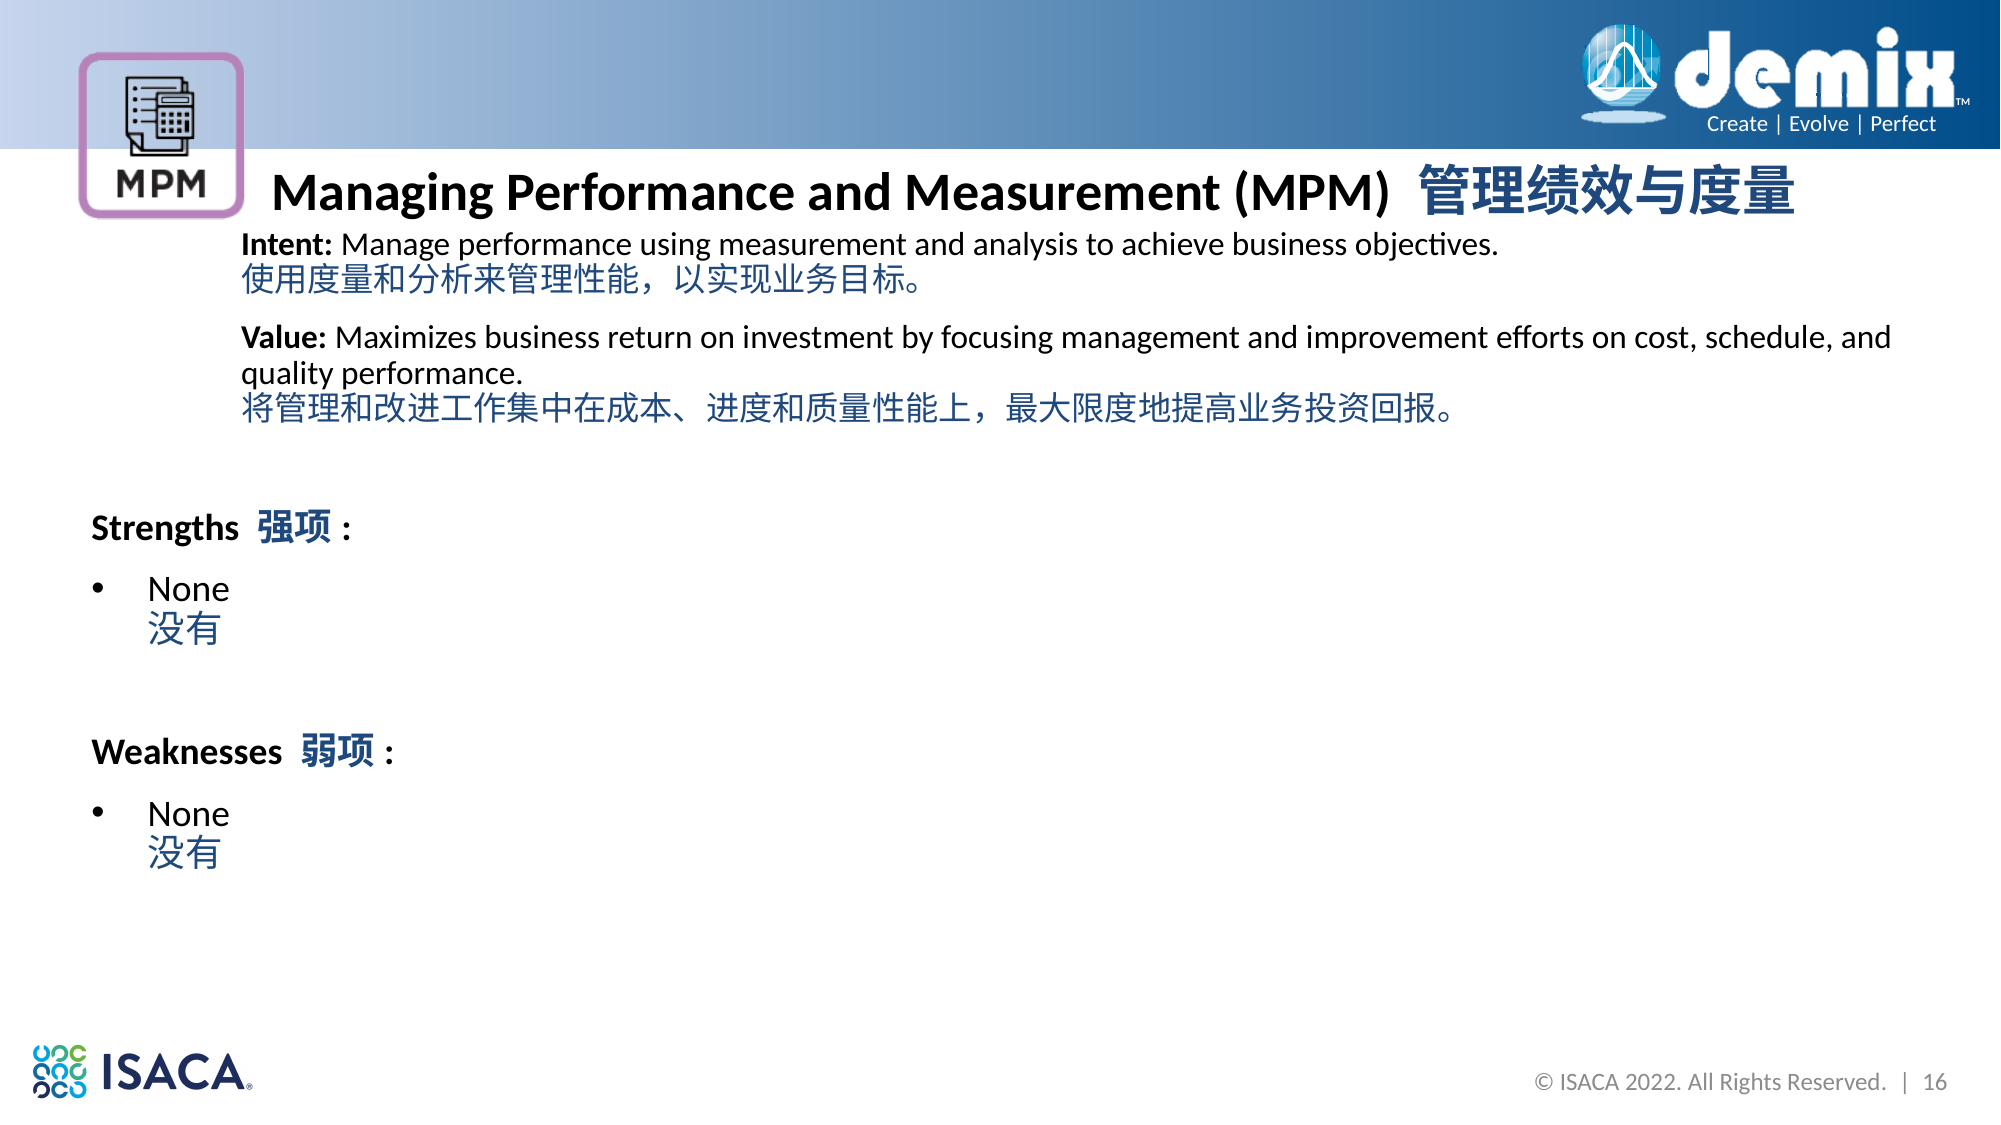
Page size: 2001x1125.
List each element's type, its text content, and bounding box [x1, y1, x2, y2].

picture [50, 50, 273, 220]
picture [29, 1043, 255, 1103]
title Managing Performance and Measurement (MPM) 管理绩效与度量 [273, 148, 1900, 219]
text_box Intent: Manage performance using measurement and analysis to achieve business objectives. 使用度量和分析来管理性能，以实现业务目标。 Value: Maximizes business return on investment by focusing management and improvement efforts on cost, schedule, and quality performance. 将管理和改进工作集中在成本、进度和质量性能上，最大限度地提高业务投资回报。 [76, 219, 1924, 453]
text_box Strengths 强项: None 没有 Weaknesses 弱项: None 没有 [76, 500, 1925, 1009]
picture [1549, 3, 2000, 153]
